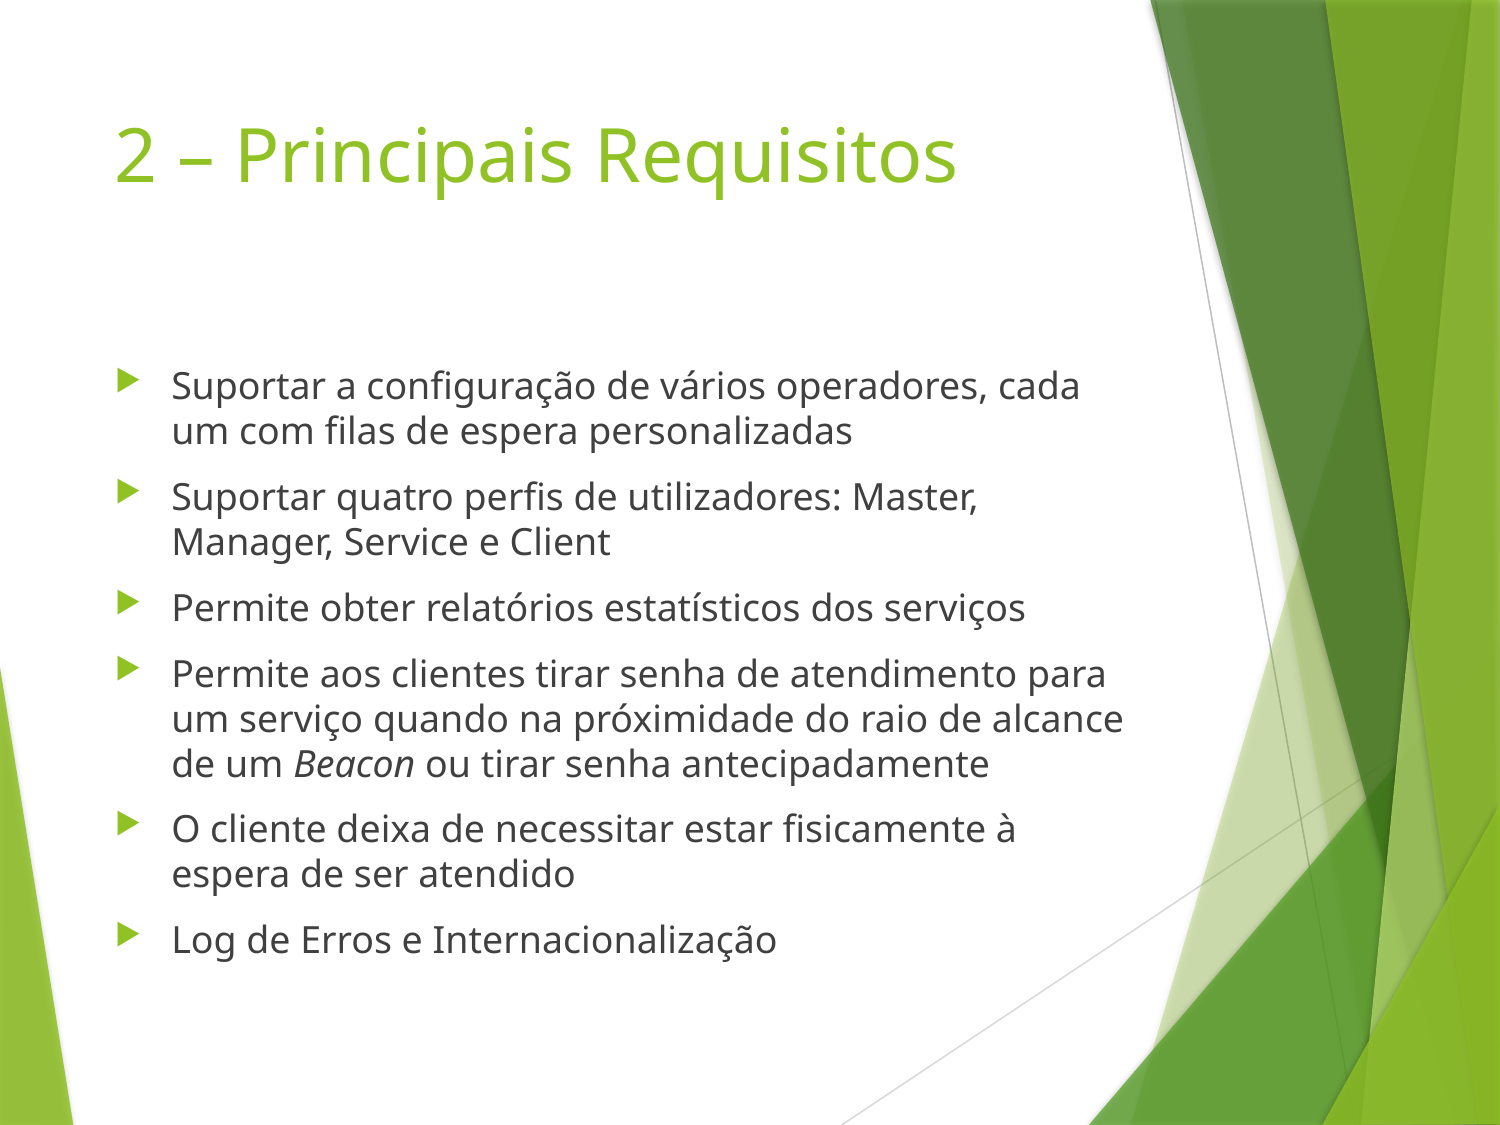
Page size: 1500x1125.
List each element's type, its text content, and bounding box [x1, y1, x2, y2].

list Suportar a configuração de vários operadores, cada um com filas de espera personalizadas Suportar quatro perfis de utilizadores: Master, Manager, Service e Client Permite obter relatórios estatísticos dos serviços Permite aos clientes tirar senha de atendimento para um serviço quando na próximidade do raio de alcance de um Beacon ou tirar senha antecipadamente O cliente deixa de necessitar estar fisicamente à espera de ser atendido Log de Erros e Internacionalização [99, 354, 1142, 992]
title 2 – Principais Requisitos [99, 99, 1142, 317]
